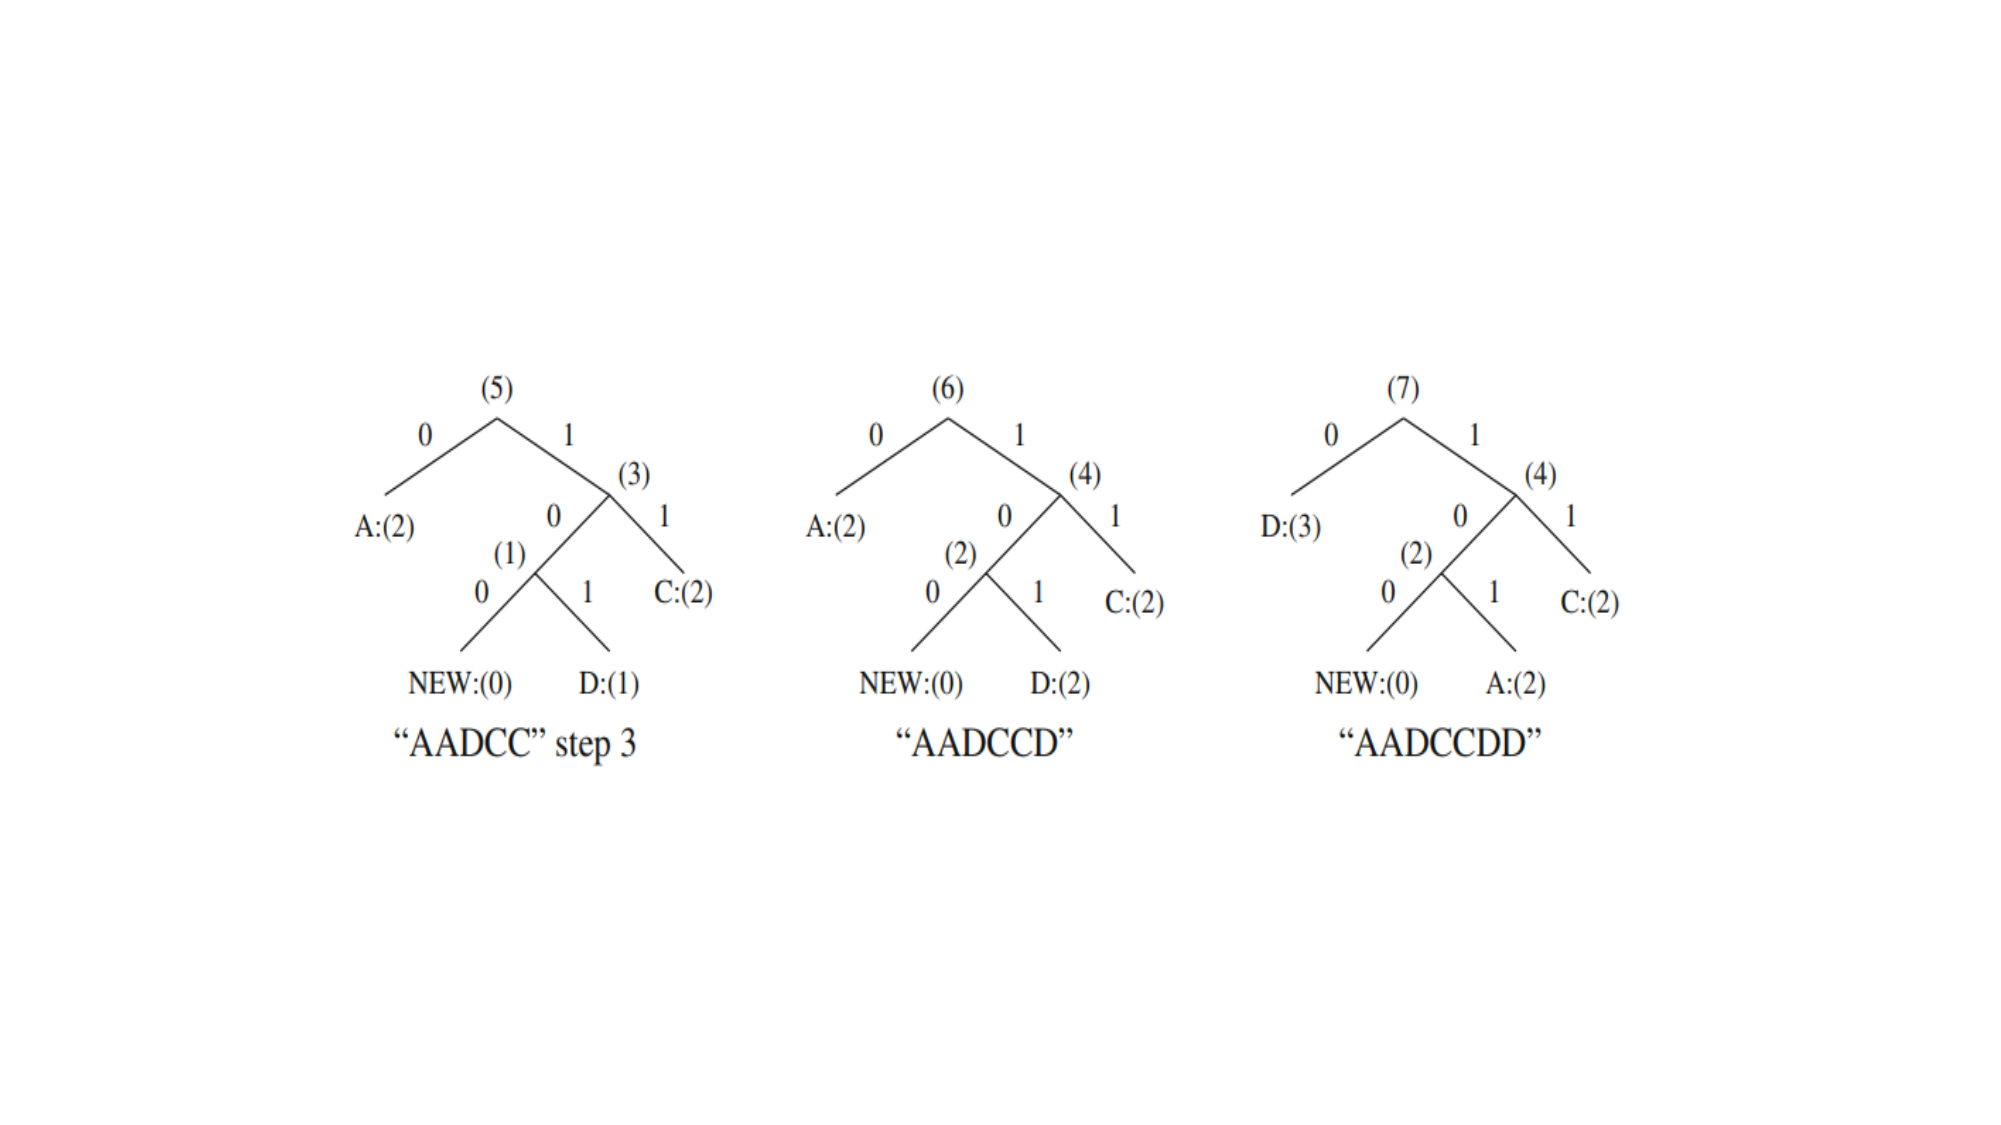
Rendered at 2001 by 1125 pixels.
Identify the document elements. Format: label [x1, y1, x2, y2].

list [336, 331, 1652, 802]
